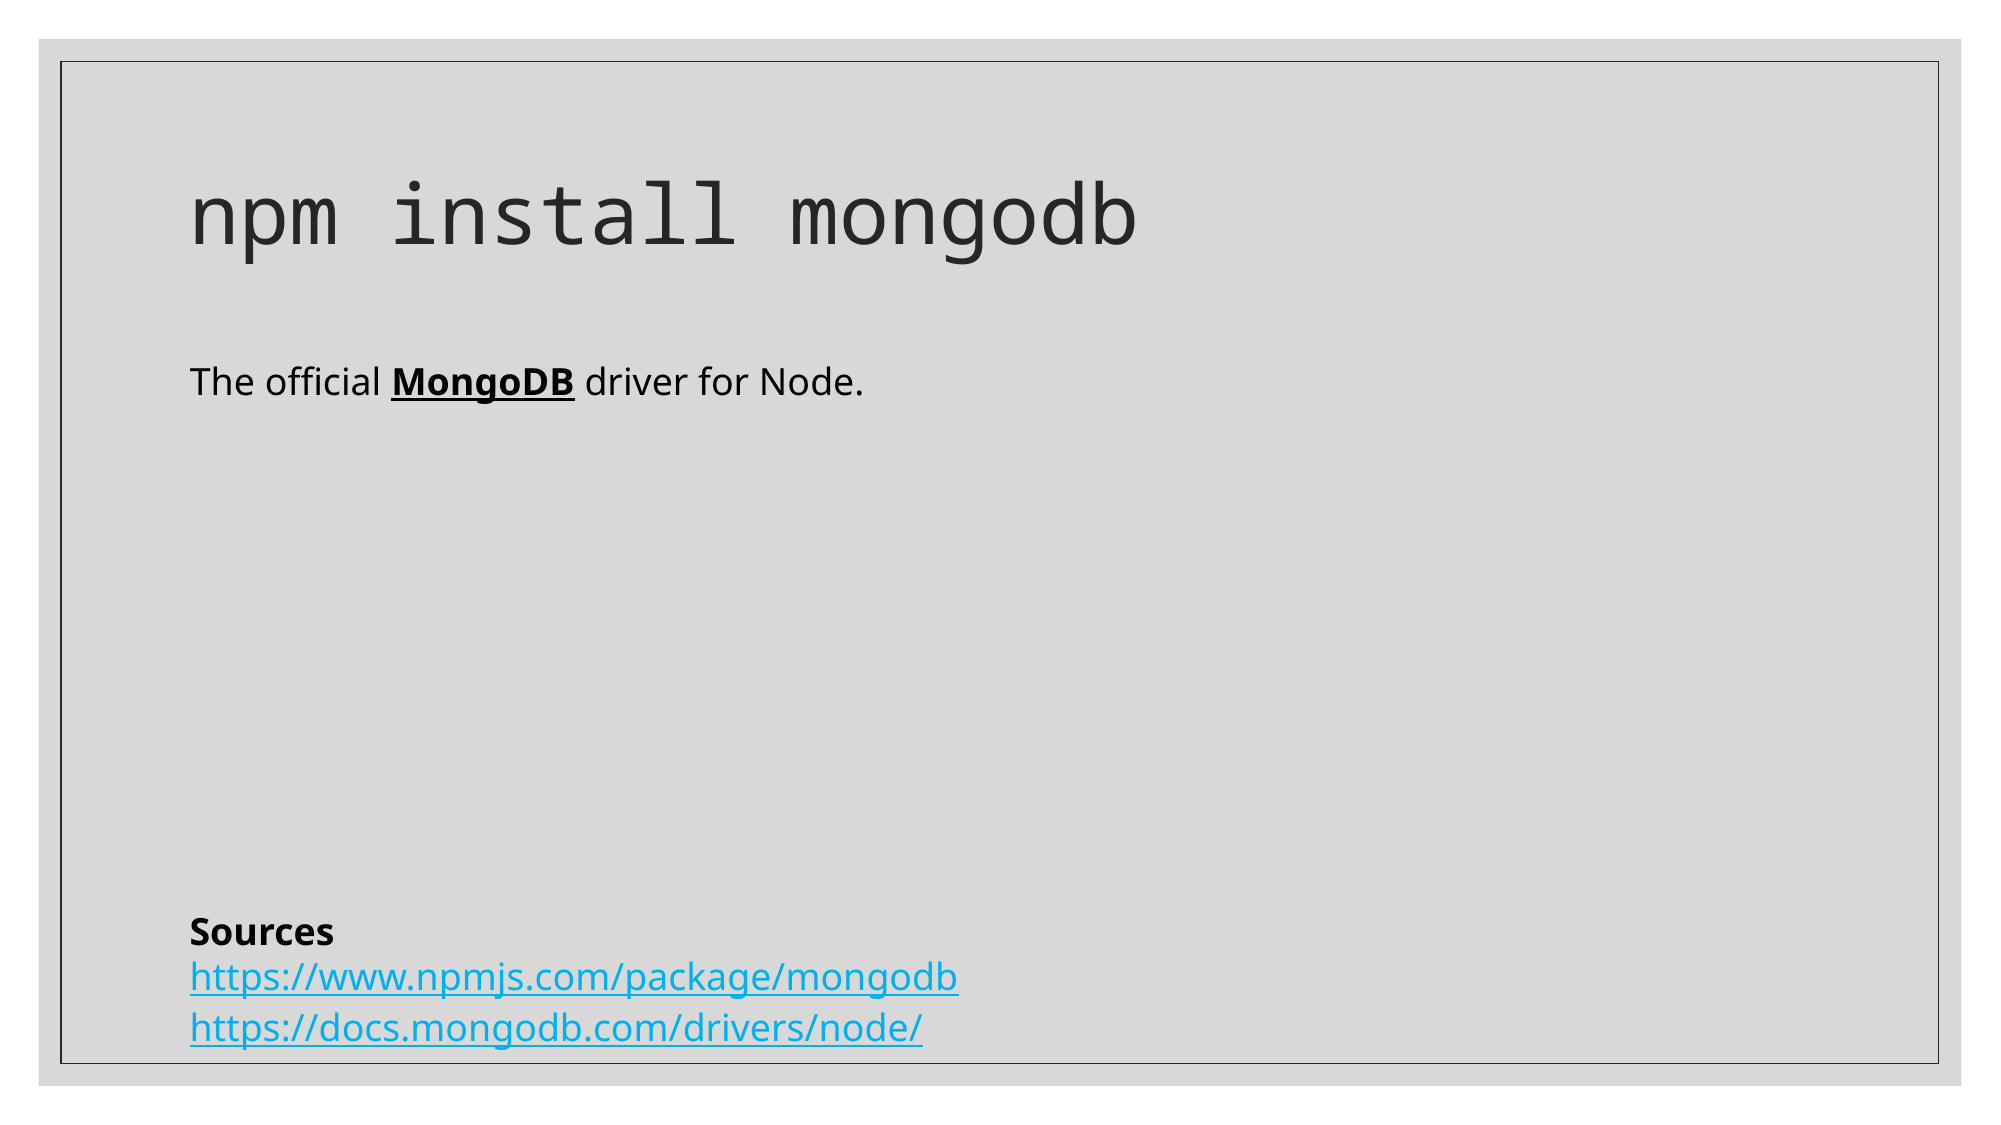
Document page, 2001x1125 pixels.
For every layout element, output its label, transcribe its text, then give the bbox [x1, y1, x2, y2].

list The official MongoDB driver for Node. [174, 345, 1825, 881]
title npm install mongodb [174, 105, 1825, 331]
text_box Sources https://www.npmjs.com/package/mongodb https://docs.mongodb.com/drivers/node/ [174, 900, 1825, 1063]
